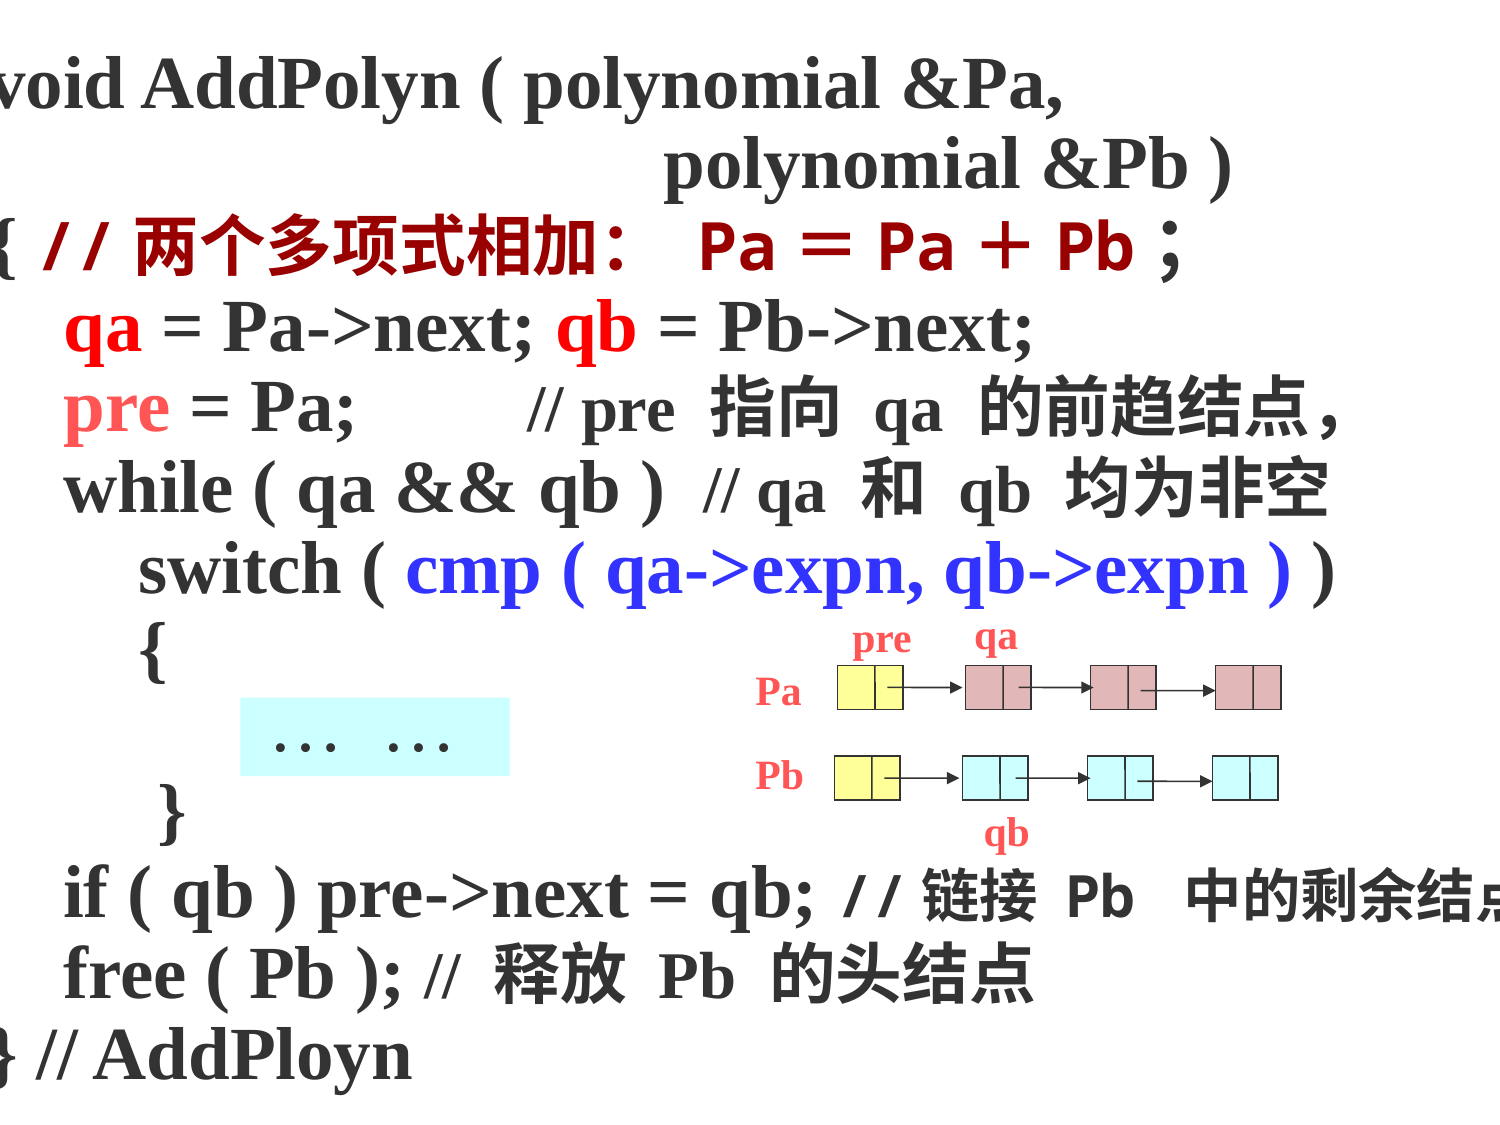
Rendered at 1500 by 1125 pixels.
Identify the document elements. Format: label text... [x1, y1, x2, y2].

text_box … … [254, 668, 472, 774]
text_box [740, 599, 1282, 863]
text_box void AddPolyn ( polynomial &Pa, polynomial &Pb ) { //两个多项式相加： Pa＝Pa＋Pb； qa = Pa->next; qb = Pb->next; pre = Pa; // pre 指向 qa 的前趋结点， while ( qa && qb ) // qa 和 qb 均为非空 switch ( cmp ( qa->expn, qb->expn ) ) { } if ( qb ) pre->next = qb; //链接 Pb 中的剩余结点 free ( Pb ); // 释放 Pb 的头结点 } // AddPloyn [0, 35, 1500, 1104]
